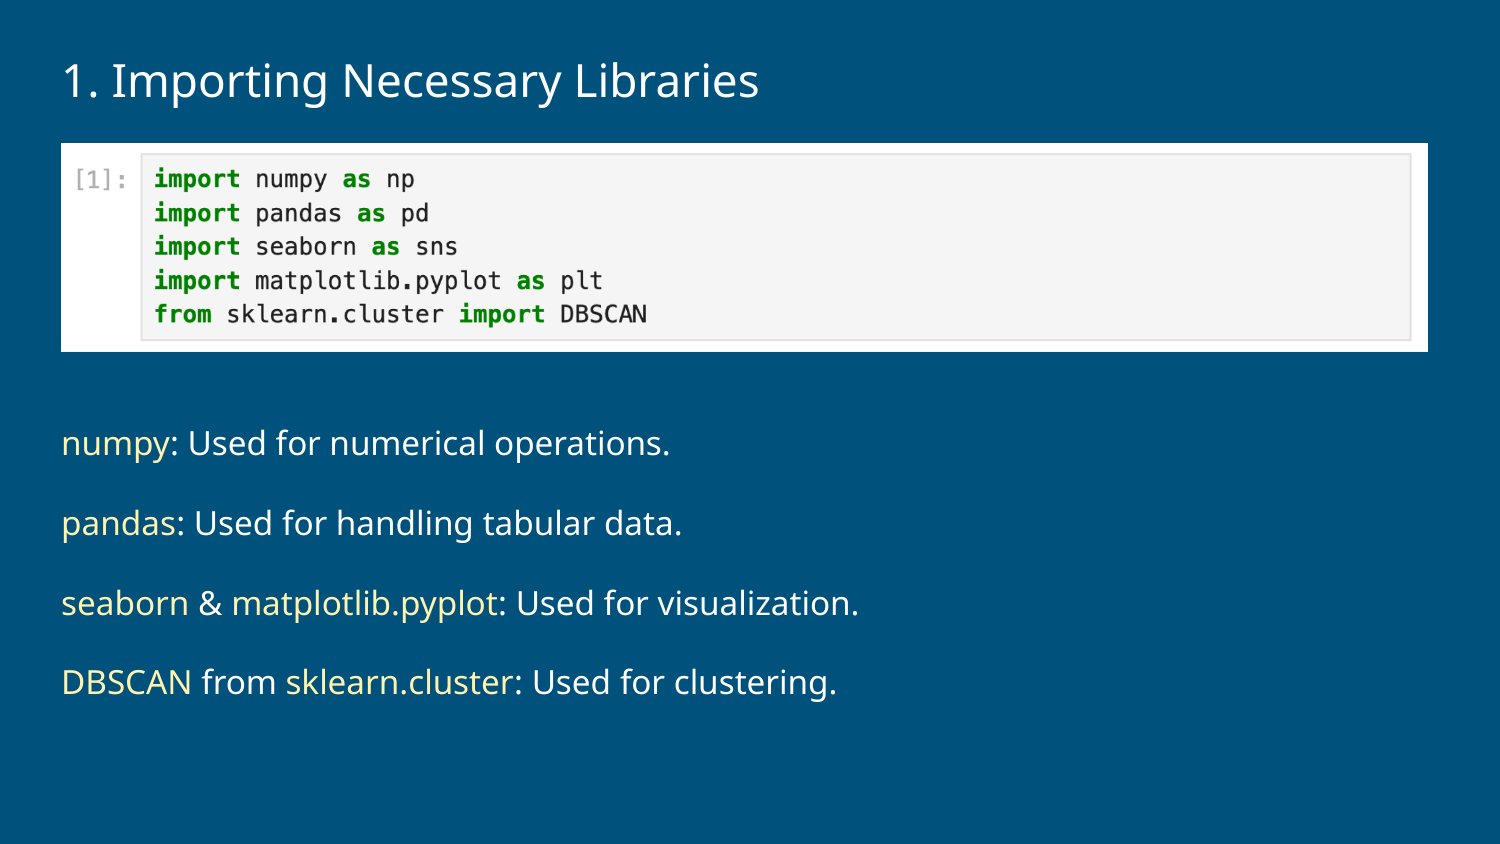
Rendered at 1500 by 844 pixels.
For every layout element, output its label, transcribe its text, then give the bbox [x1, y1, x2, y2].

text_box numpy: Used for numerical operations. pandas: Used for handling tabular data. seaborn & matplotlib.pyplot: Used for visualization. DBSCAN from sklearn.cluster: Used for clustering. [46, 407, 1201, 717]
text_box 1. Importing Necessary Libraries [46, 36, 832, 180]
picture [62, 144, 1427, 351]
